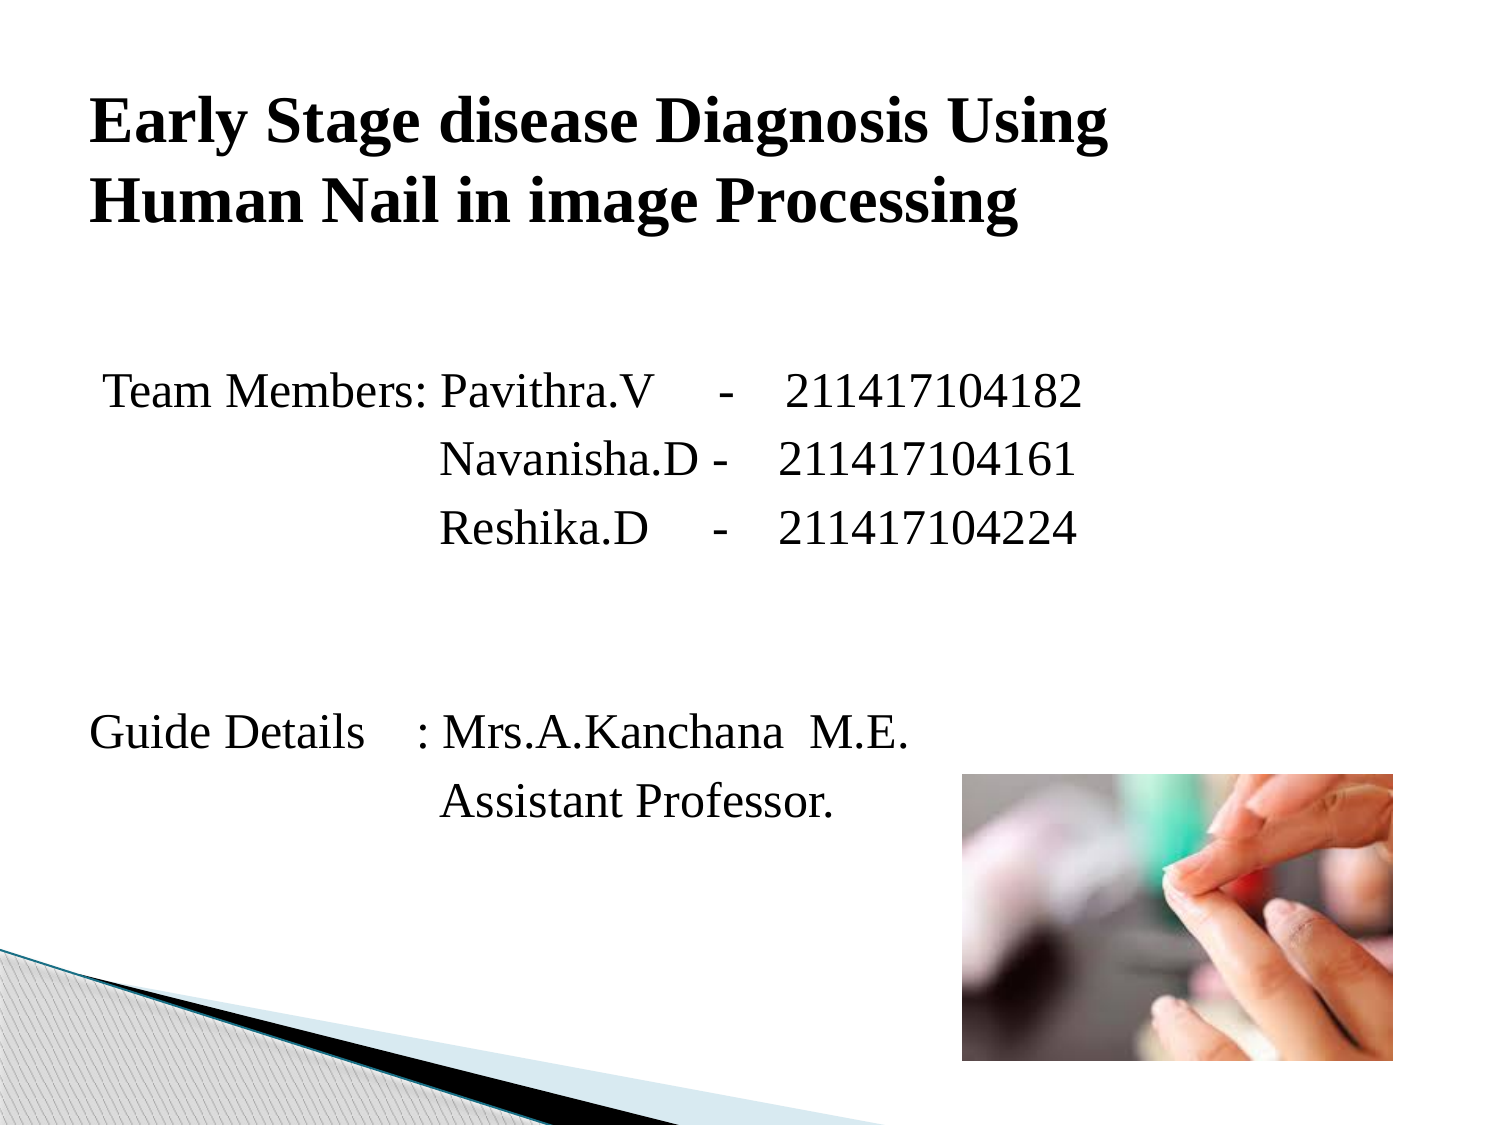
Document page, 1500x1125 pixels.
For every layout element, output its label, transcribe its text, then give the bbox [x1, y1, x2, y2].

picture [962, 774, 1393, 1062]
list Team Members: Pavithra.V - 211417104182 Navanisha.D - 211417104161 Reshika.D - 211417104224 Guide Details : Mrs.A.Kanchana M.E. Assistant Professor. [75, 350, 1425, 1005]
title Early Stage disease Diagnosis Using Human Nail in image Processing [75, 24, 1425, 288]
